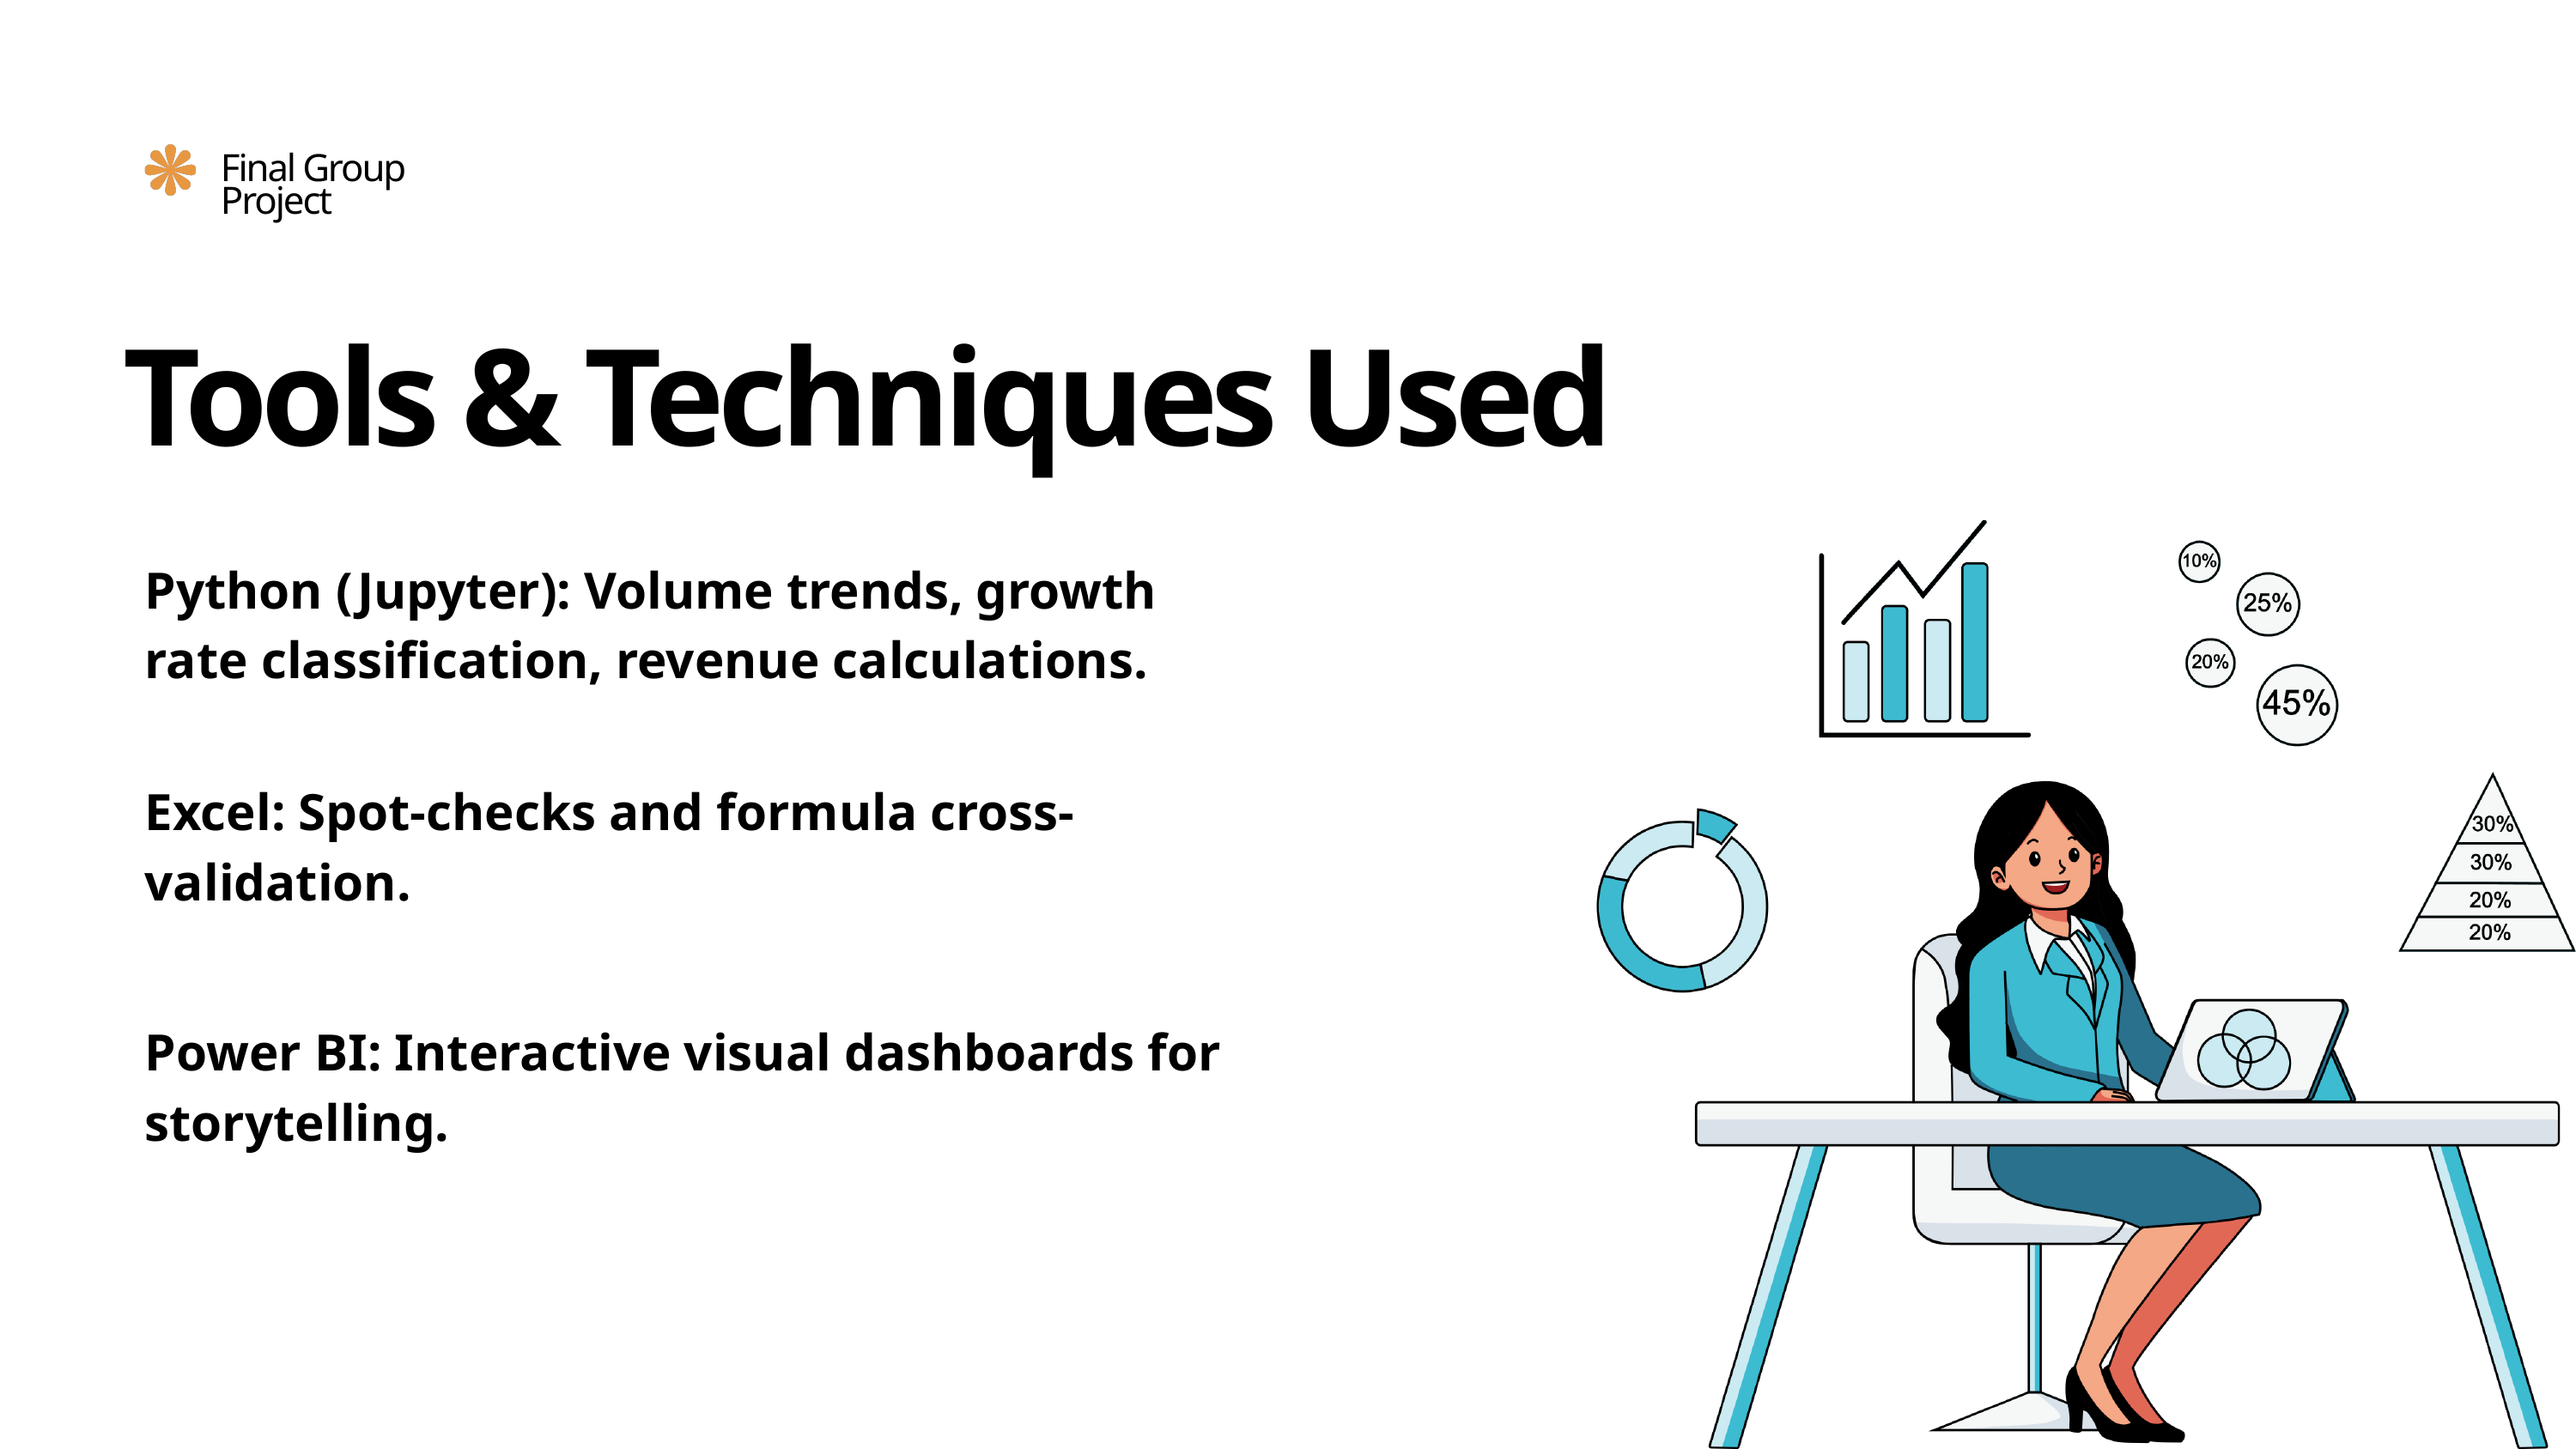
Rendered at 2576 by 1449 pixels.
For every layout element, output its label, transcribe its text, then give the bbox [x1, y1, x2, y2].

text_box Python (Jupyter): Volume trends, growth rate classification, revenue calculations. [144, 549, 1230, 689]
text_box Power BI: Interactive visual dashboards for storytelling. [144, 1010, 1393, 1222]
text_box Excel: Spot-checks and formula cross-validation. [144, 770, 1297, 981]
text_box Tools & Techniques Used [123, 356, 1836, 474]
text_box [144, 144, 197, 197]
text_box Final Group Project [220, 155, 507, 221]
text_box [1596, 520, 2576, 1449]
